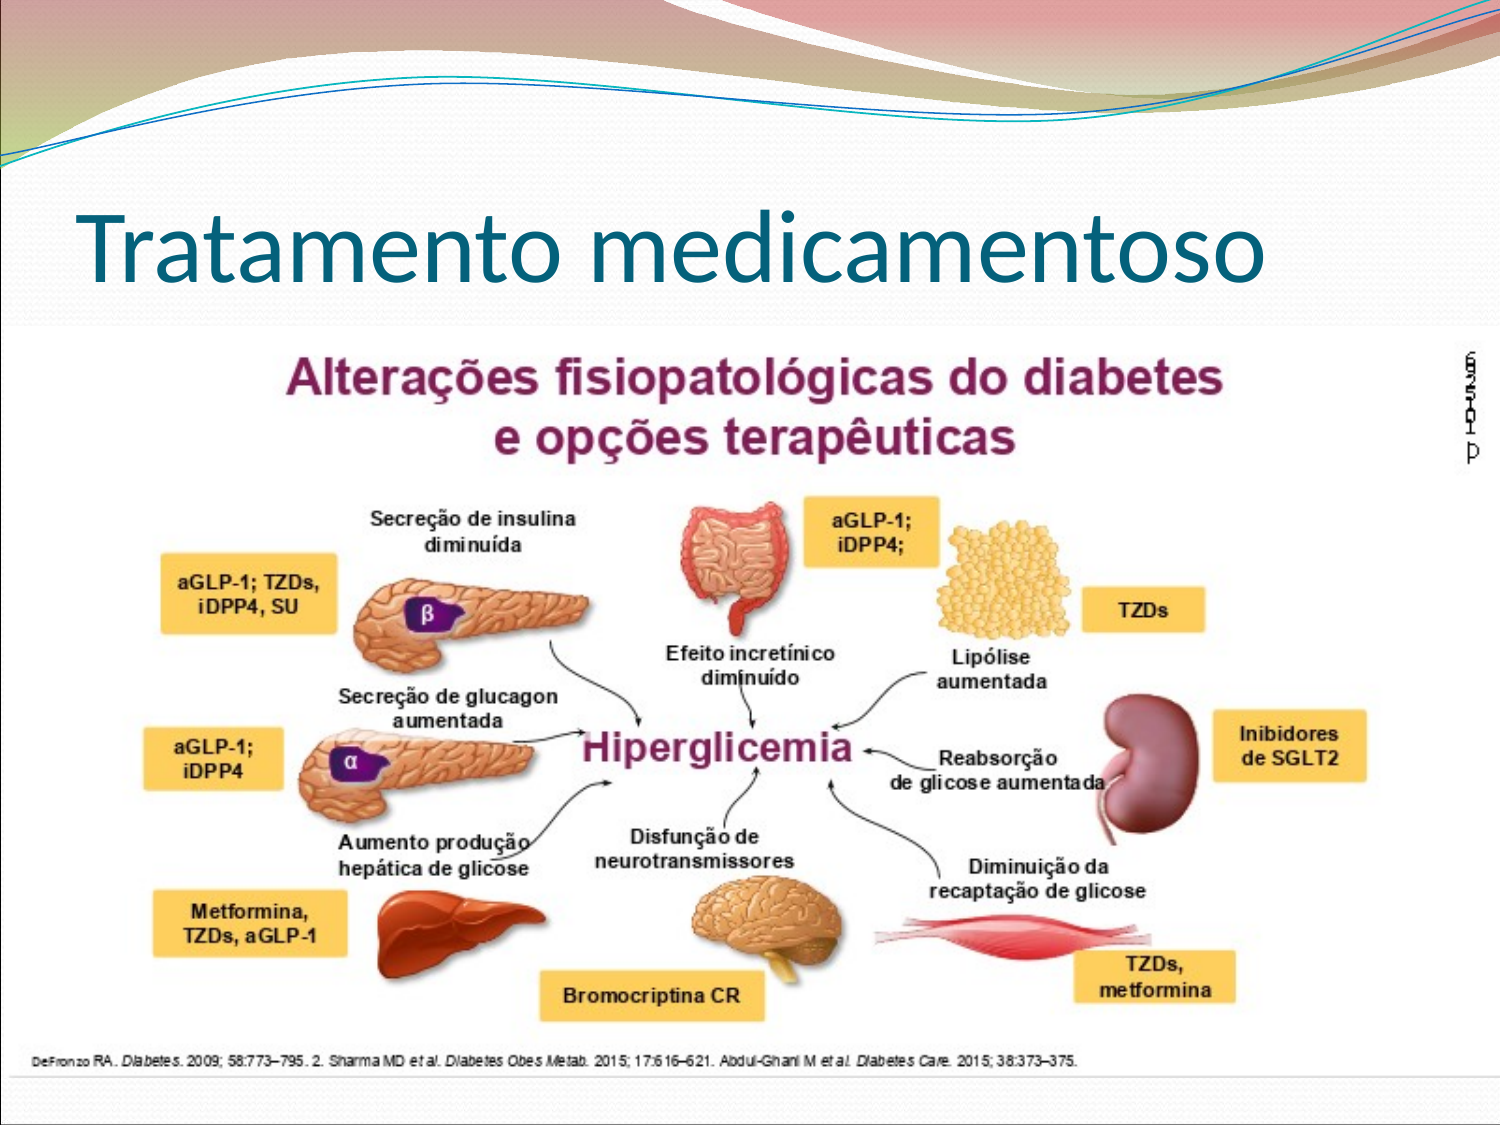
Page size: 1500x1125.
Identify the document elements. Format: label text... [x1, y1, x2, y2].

picture [0, 56, 1500, 1125]
text_box Tratamento medicamentoso [75, 115, 1425, 303]
picture [100, 51, 1062, 115]
picture [175, 78, 584, 115]
picture [40, 127, 75, 146]
picture [665, 0, 1066, 90]
picture [195, 85, 862, 115]
picture [840, 109, 939, 115]
picture [24, 147, 49, 156]
